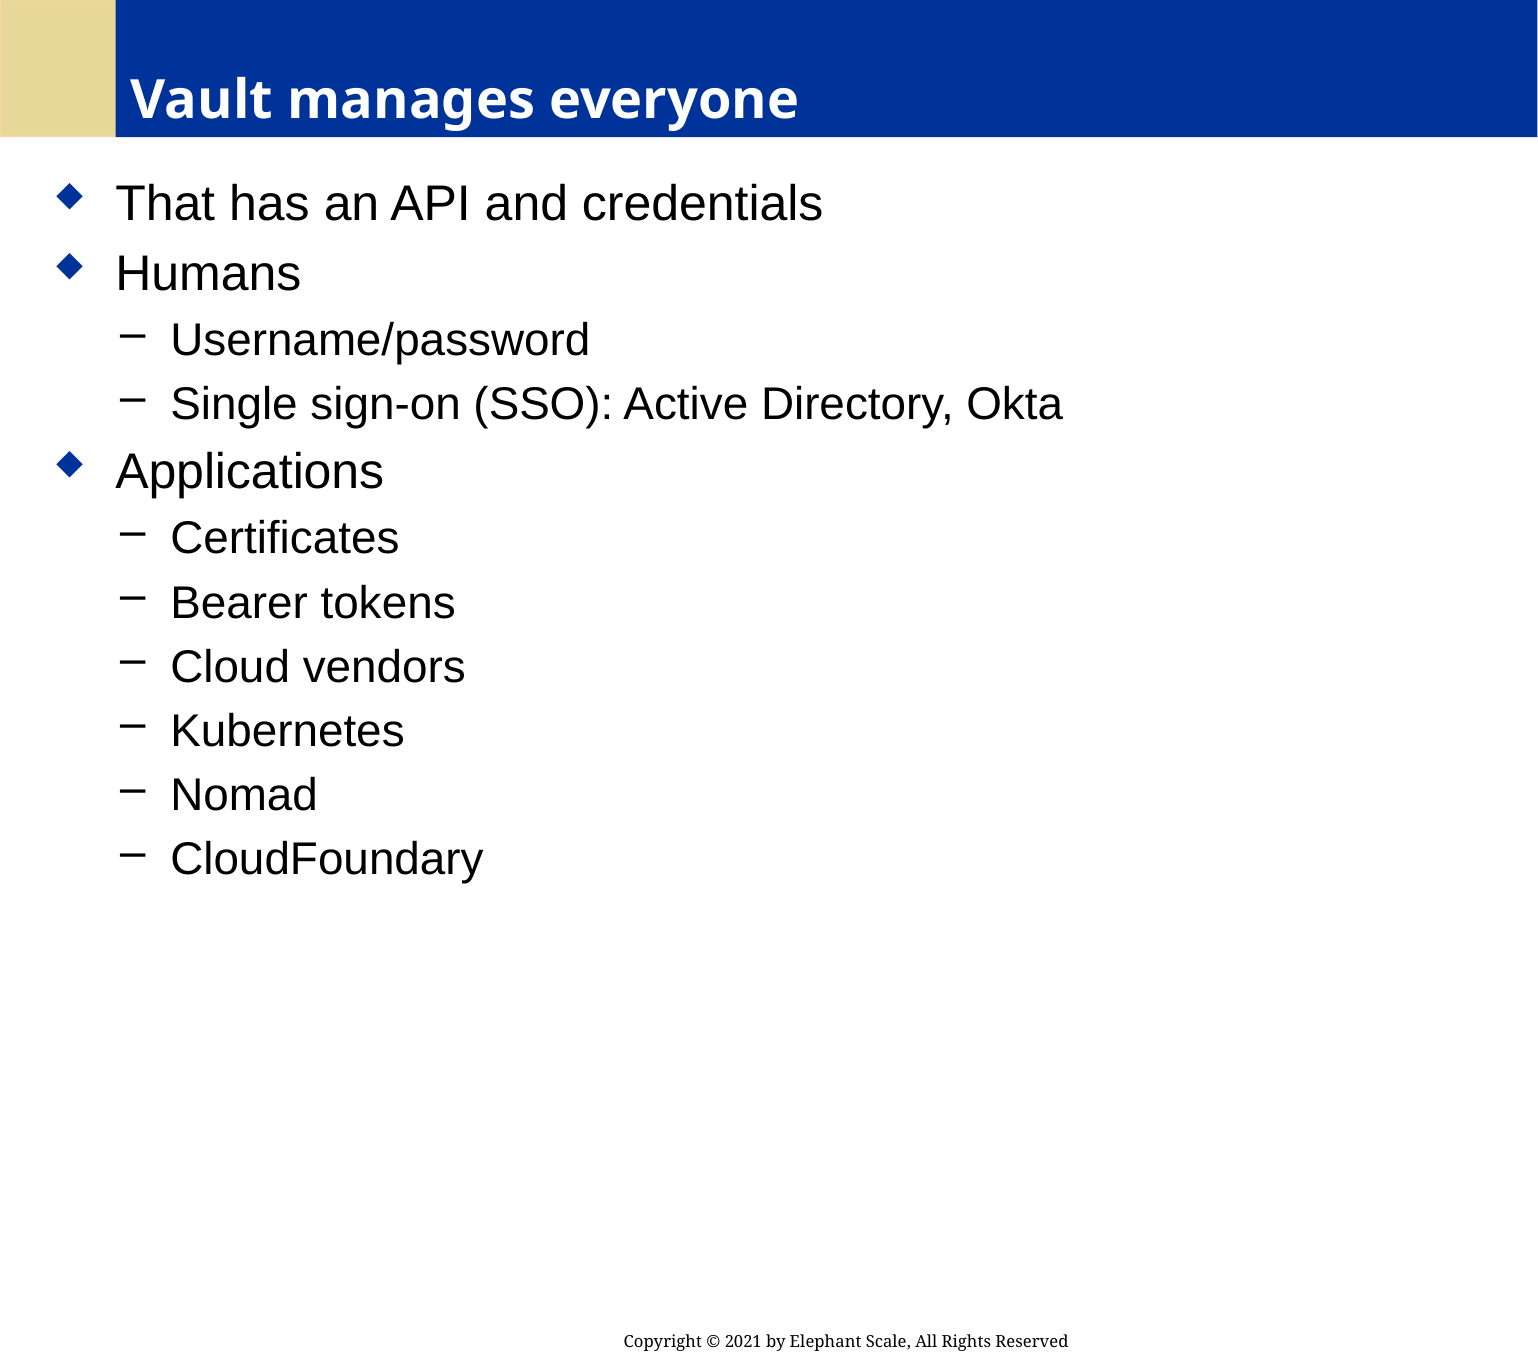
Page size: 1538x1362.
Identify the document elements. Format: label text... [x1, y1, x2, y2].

title Vault manages everyone [115, 0, 1538, 138]
picture [0, 0, 115, 137]
text_box Copyright © 2021 by Elephant Scale, All Rights Reserved [608, 1322, 1085, 1358]
list That has an API and credentials Humans Username/password Single sign-on (SSO): Active Directory, Okta Applications Certificates Bearer tokens Cloud vendors Kubernetes Nomad CloudFoundary [38, 162, 1500, 1284]
